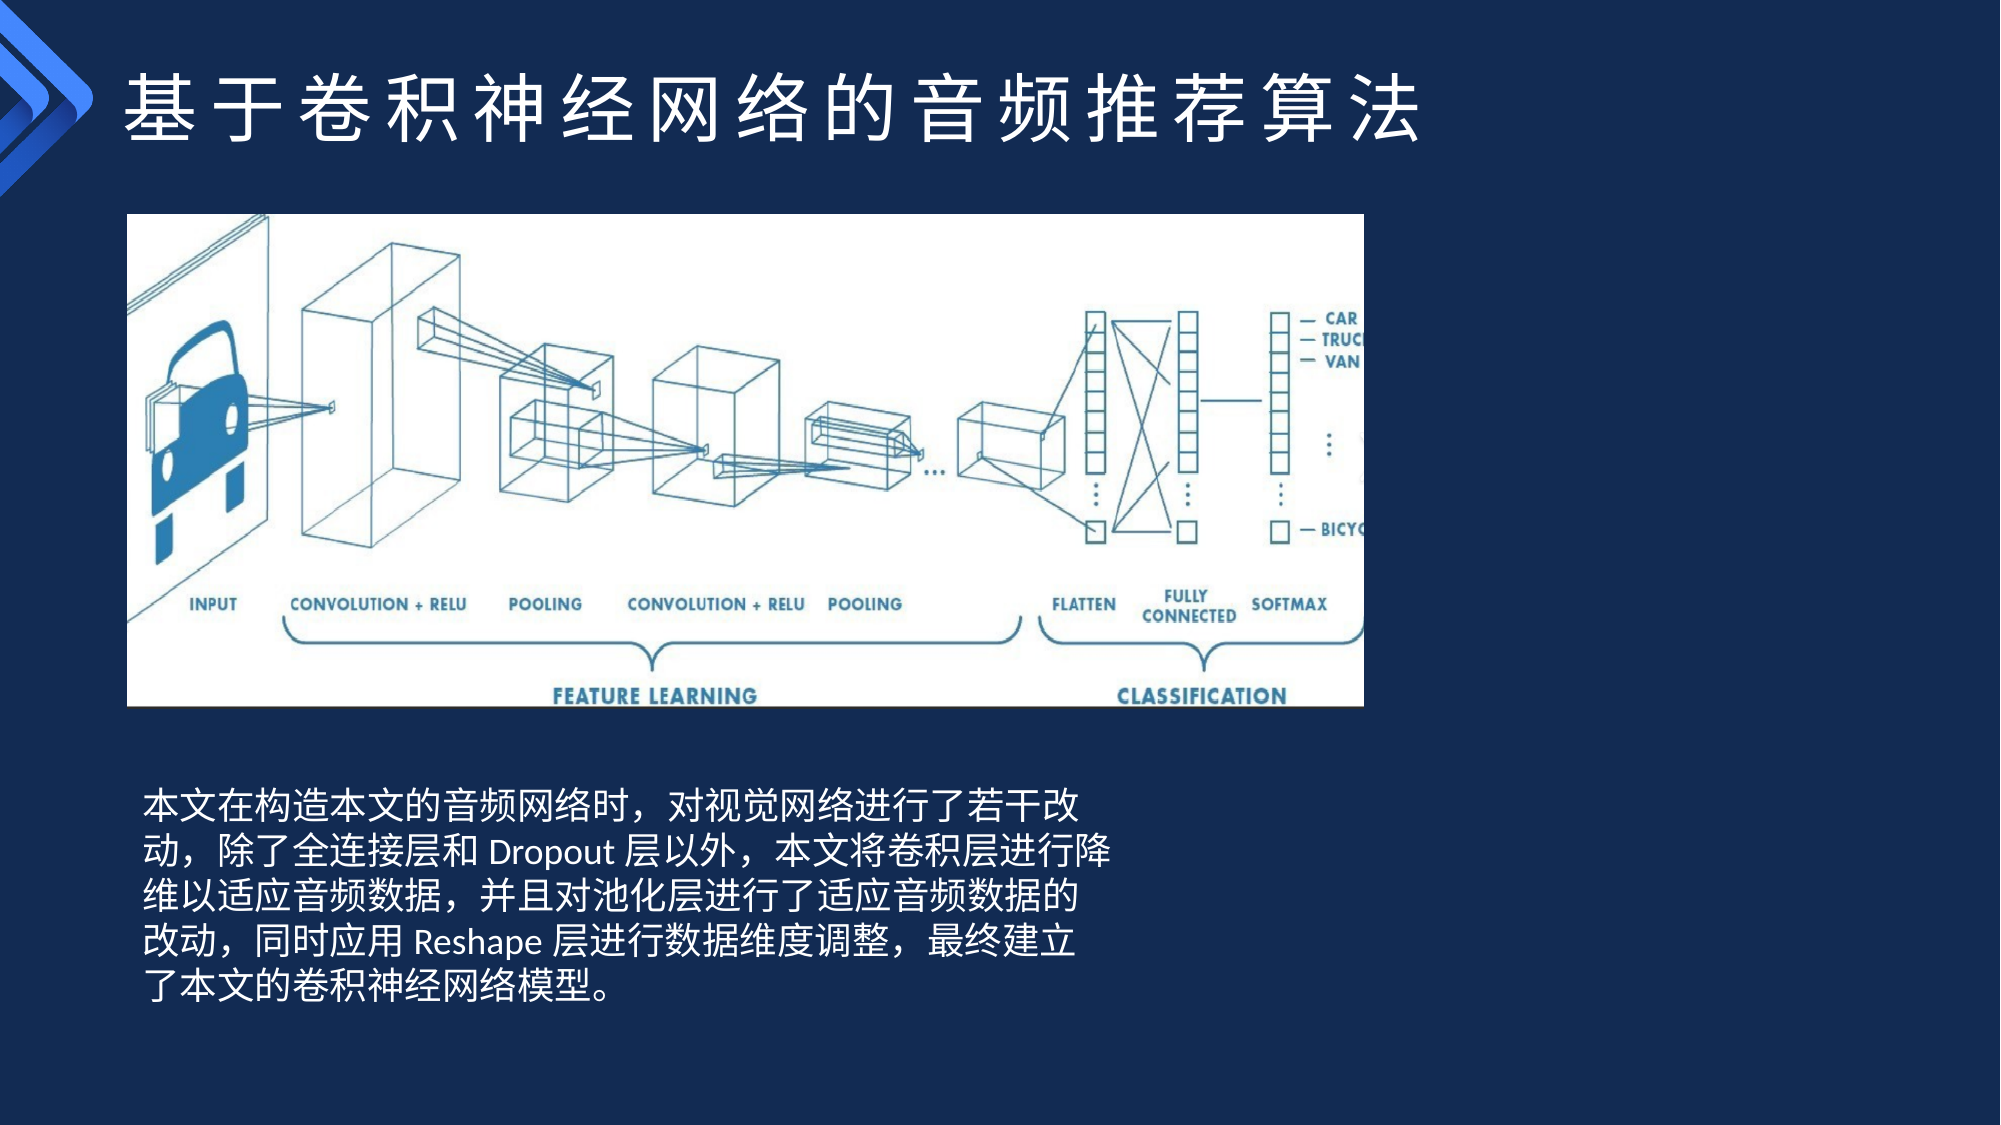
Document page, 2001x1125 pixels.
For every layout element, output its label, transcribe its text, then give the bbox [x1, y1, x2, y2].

picture [0, 0, 93, 197]
picture [127, 214, 1364, 709]
text_box 本文在构造本文的音频网络时，对视觉网络进行了若干改动，除了全连接层和Dropout层以外，本文将卷积层进行降维以适应音频数据，并且对池化层进行了适应音频数据的改动，同时应用Reshape层进行数据维度调整，最终建立了本文的卷积神经网络模型。 [127, 774, 1128, 1015]
title 基于卷积神经网络的音频推荐算法 [107, 48, 1833, 176]
